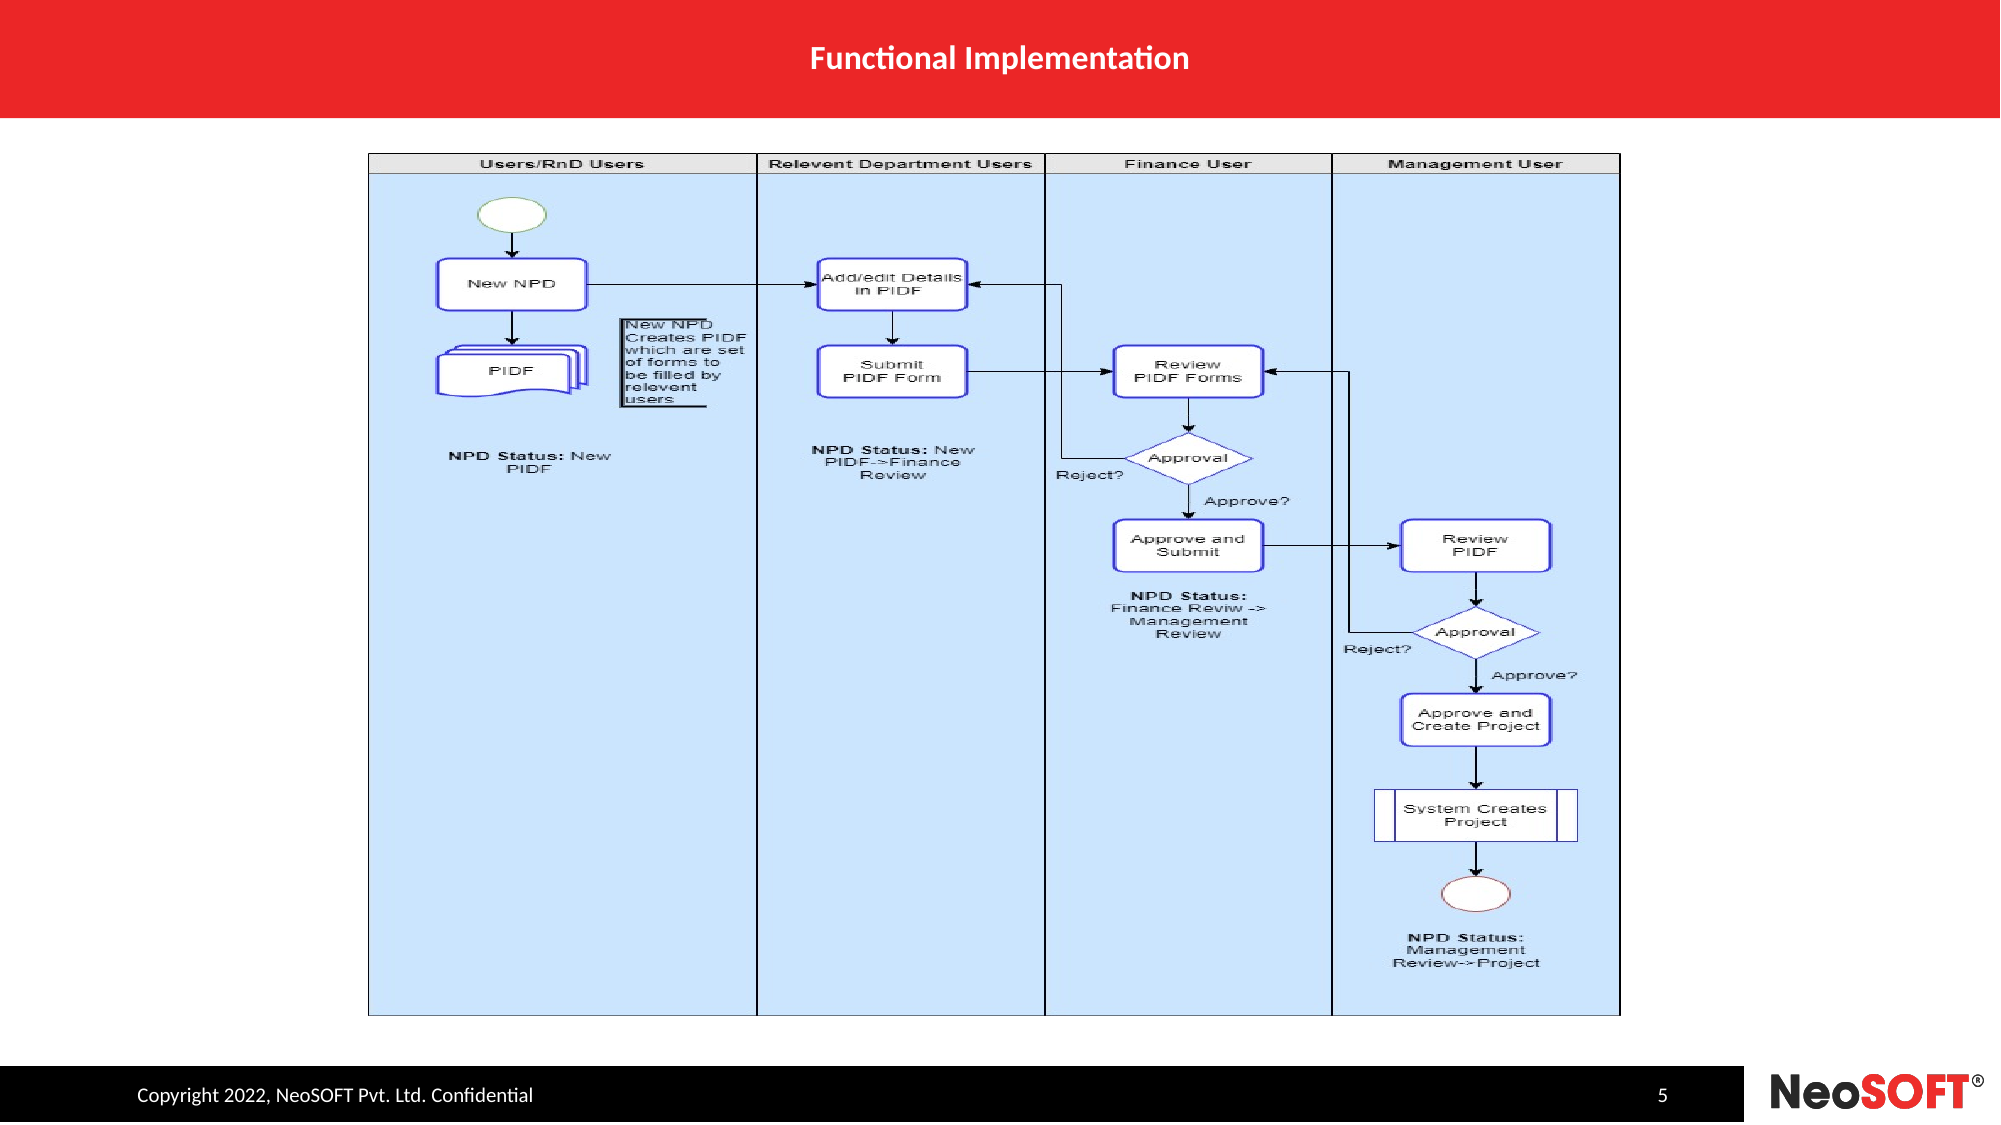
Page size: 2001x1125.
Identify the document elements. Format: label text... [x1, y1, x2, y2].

slide_number 5 [1550, 1065, 2000, 1125]
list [368, 153, 1621, 1016]
title Functional Implementation [137, 33, 1863, 85]
